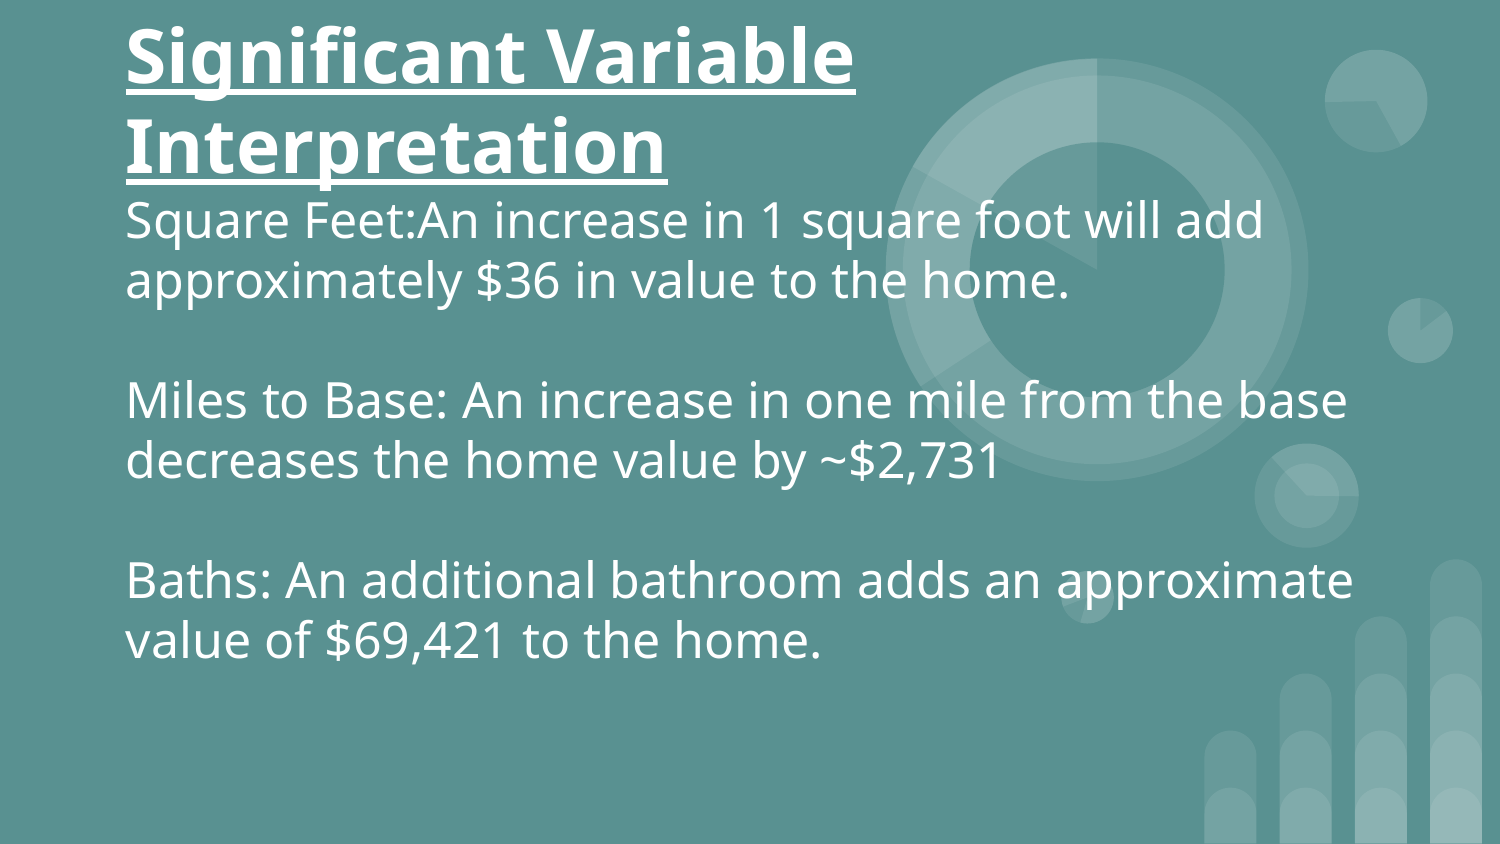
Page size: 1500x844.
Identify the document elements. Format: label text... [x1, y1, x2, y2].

title Significant Variable Interpretation Square Feet:An increase in 1 square foot will add approximately $36 in value to the home. Miles to Base: An increase in one mile from the base decreases the home value by ~$2,731 Baths: An additional bathroom adds an approximate value of $69,421 to the home. [110, 46, 1390, 721]
